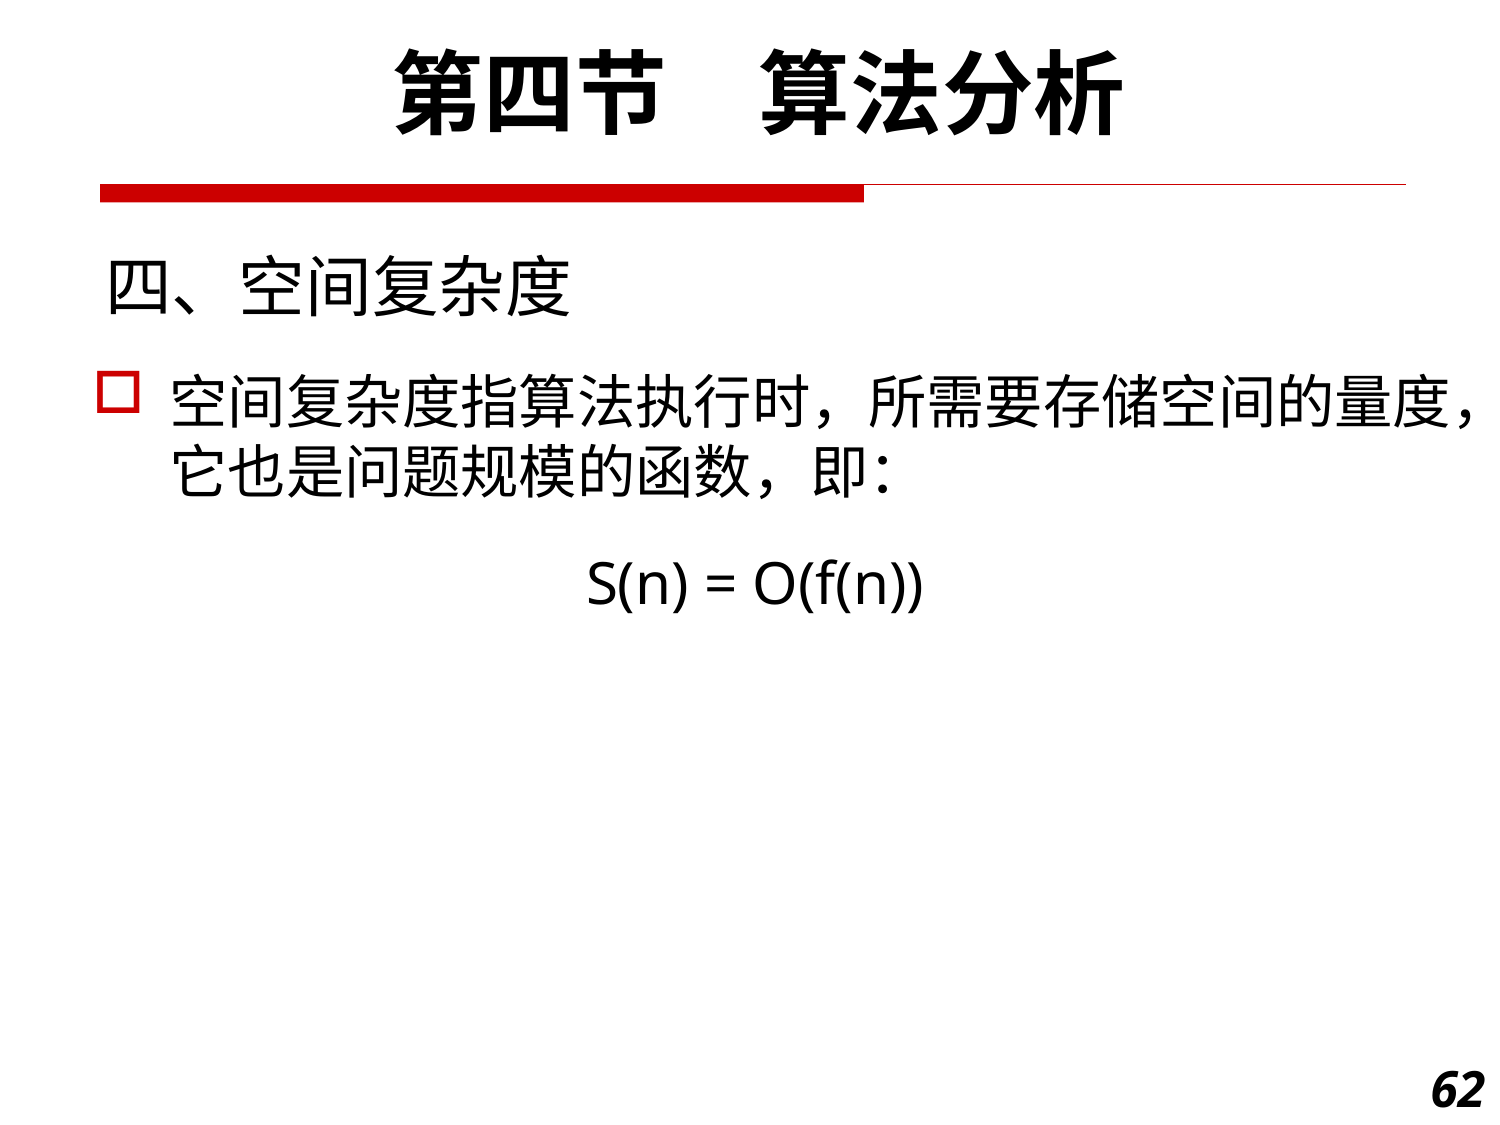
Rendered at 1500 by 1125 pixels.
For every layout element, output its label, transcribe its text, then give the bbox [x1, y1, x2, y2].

text_box 62 [1400, 1049, 1500, 1125]
list 空间复杂度指算法执行时，所需要存储空间的量度，它也是问题规模的函数，即： S(n) = O(f(n)) [77, 357, 1500, 1020]
title 四、空间复杂度 [90, 219, 1453, 333]
text_box 第四节 算法分析 [65, 28, 1453, 153]
